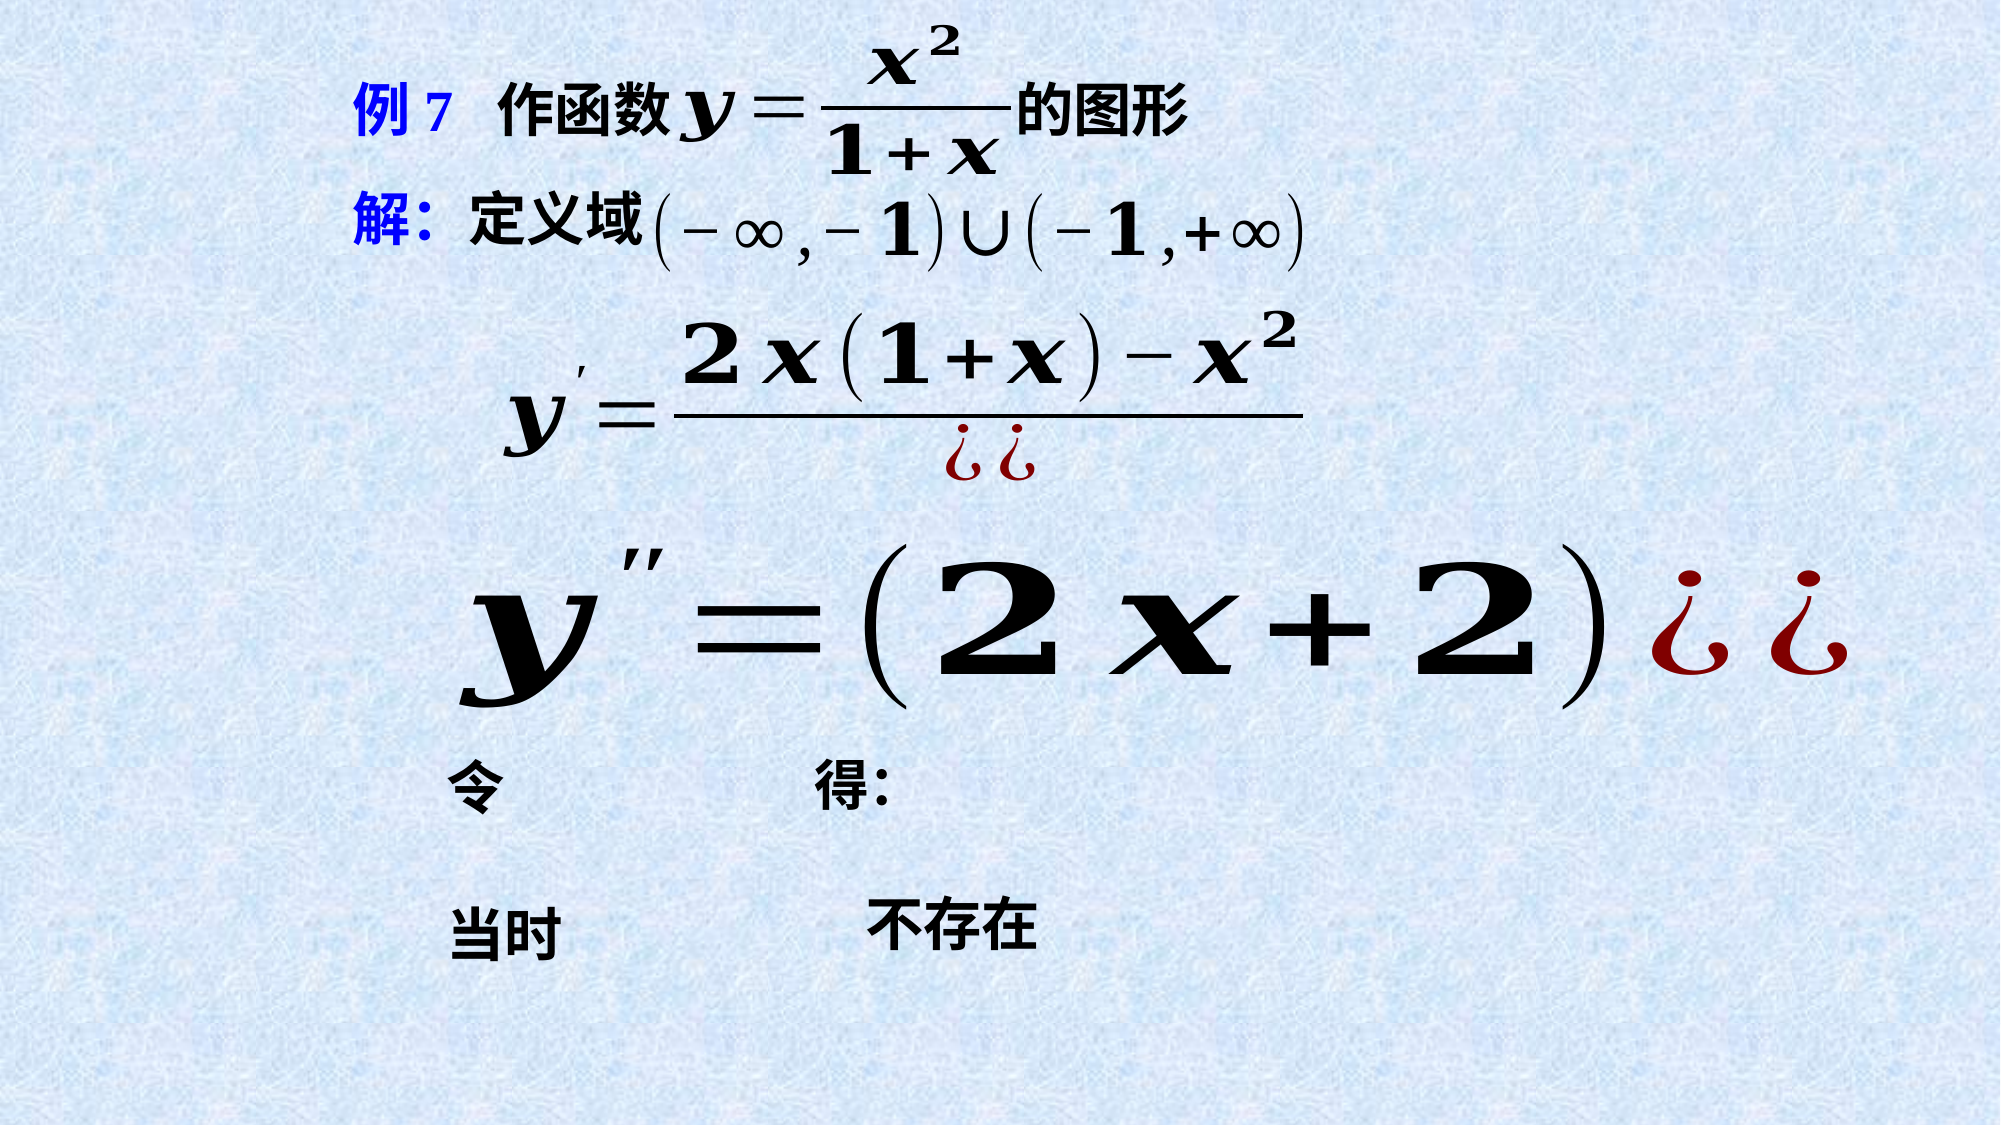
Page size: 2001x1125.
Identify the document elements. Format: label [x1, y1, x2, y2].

picture [0, 0, 2001, 1125]
text_box [337, 174, 1310, 275]
text_box [337, 17, 1343, 188]
text_box [867, 887, 946, 986]
